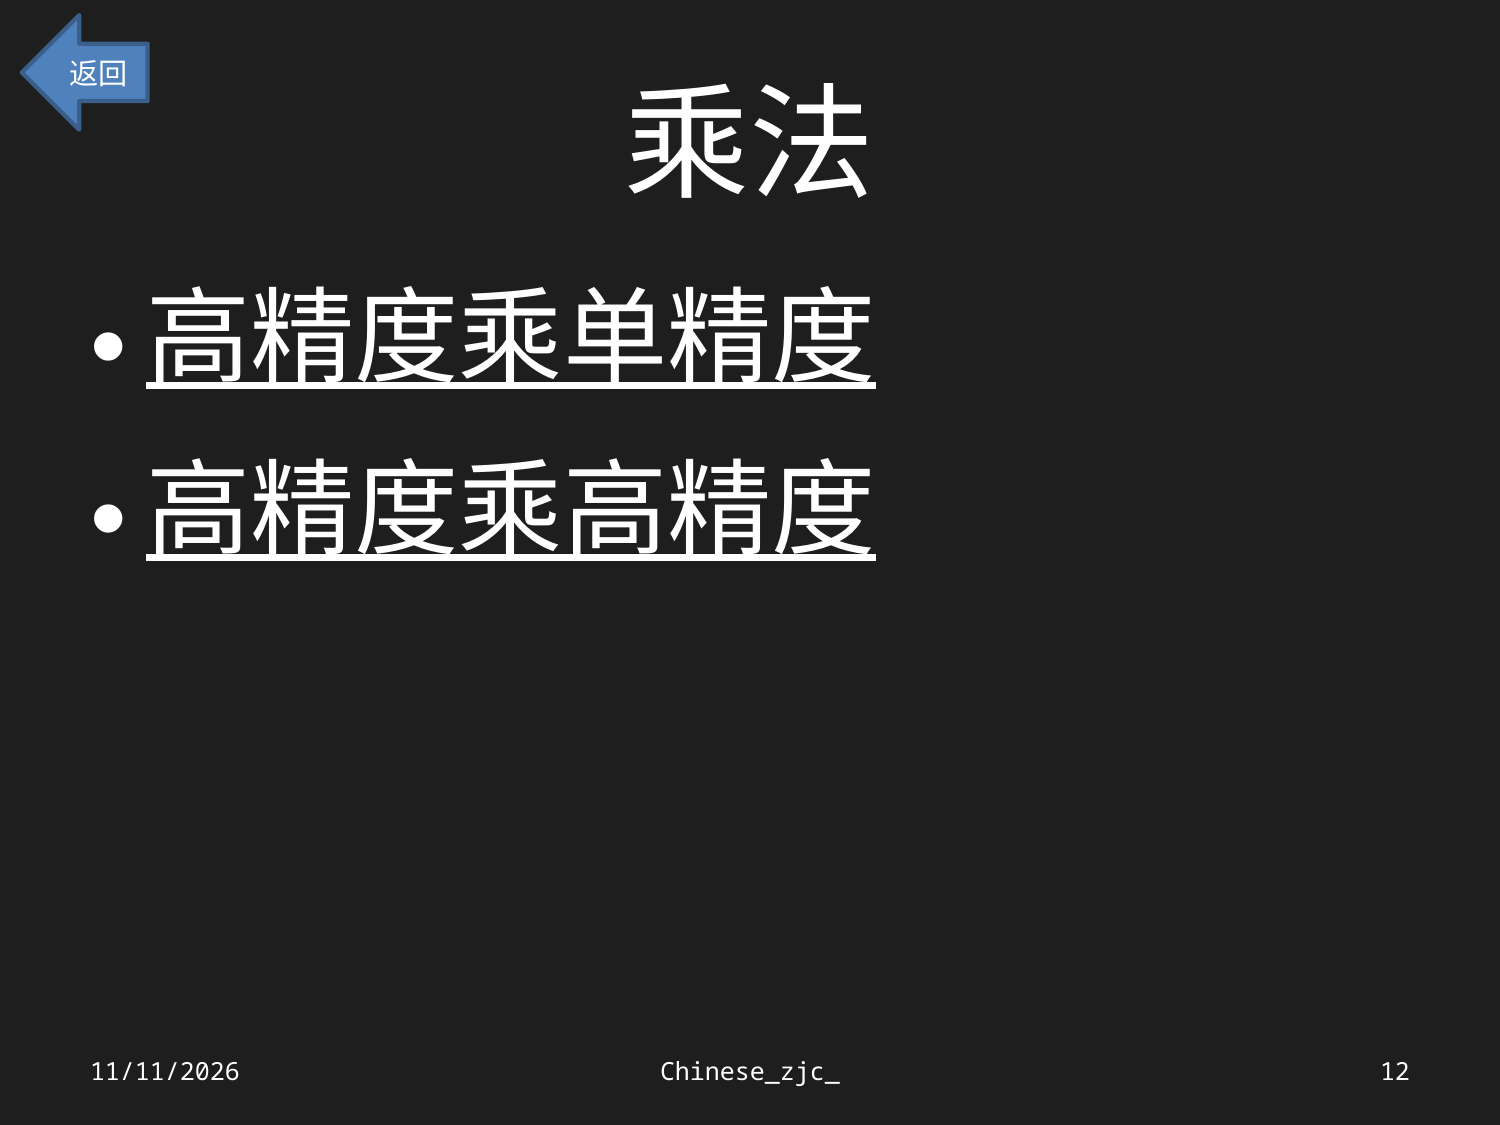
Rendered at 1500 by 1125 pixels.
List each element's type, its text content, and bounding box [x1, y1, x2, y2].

slide_number 12 [1074, 1042, 1425, 1103]
title 乘法 [75, 45, 1425, 233]
footer Chinese_zjc_ [512, 1042, 988, 1103]
list 高精度乘单精度 高精度乘高精度 [75, 262, 1425, 1005]
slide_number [75, 1042, 425, 1103]
text_box 返回 [19, 13, 150, 132]
